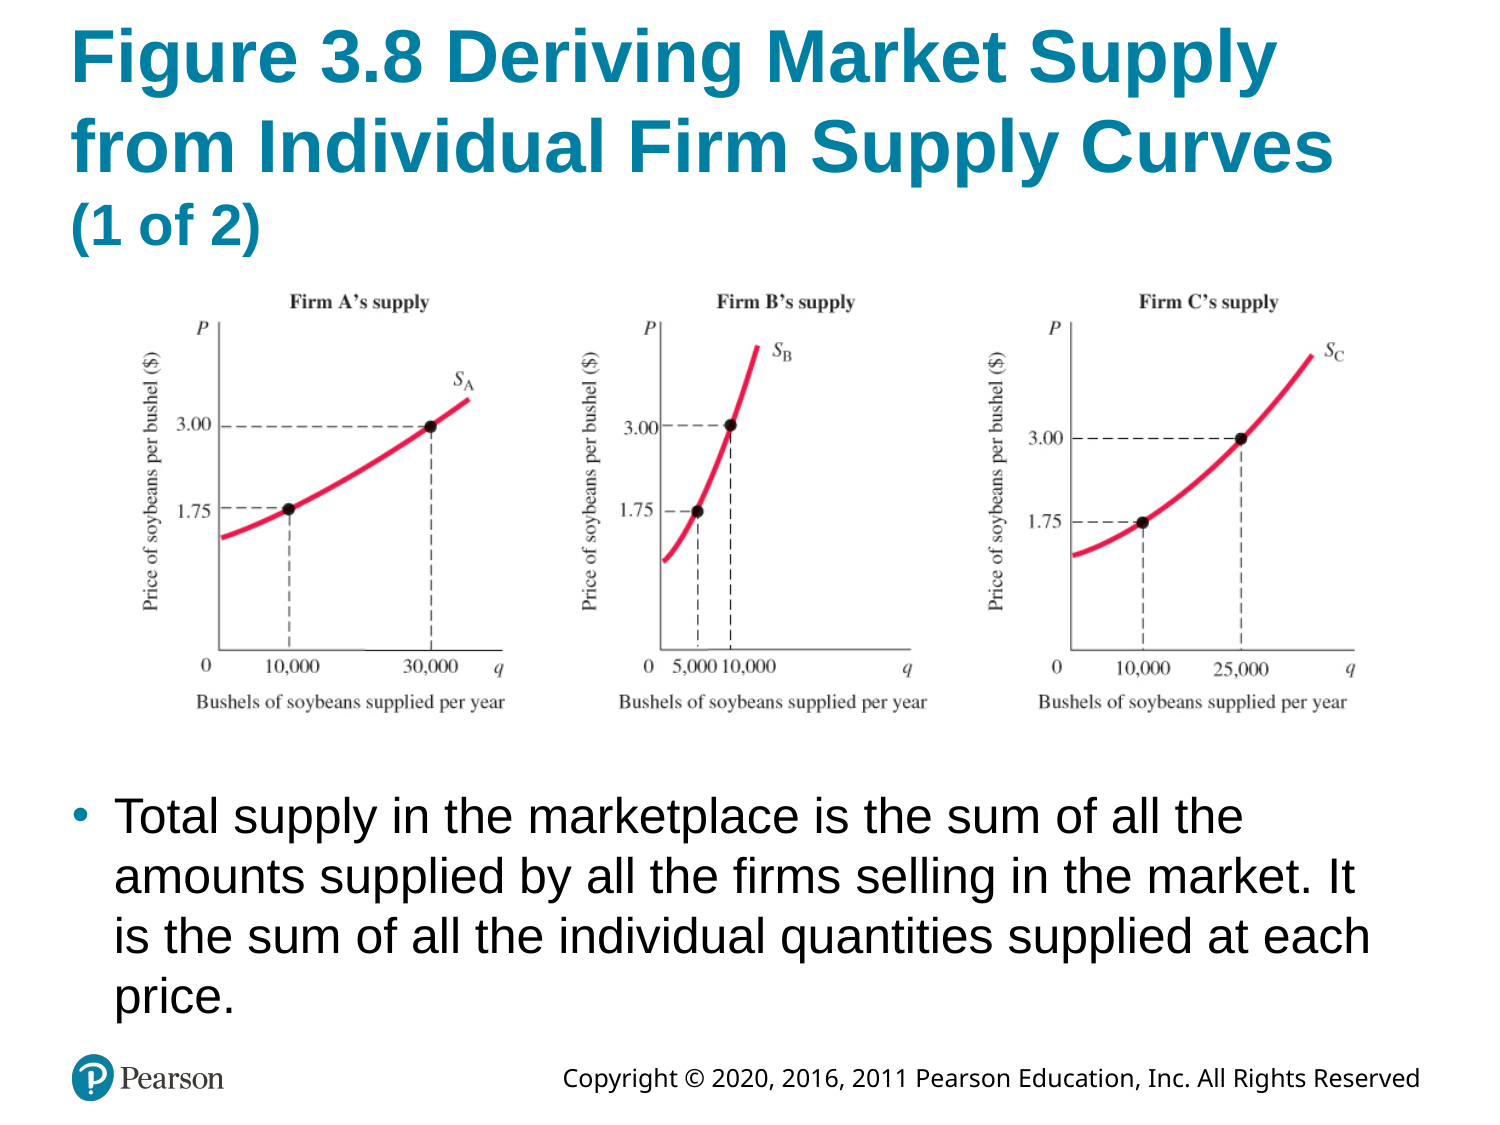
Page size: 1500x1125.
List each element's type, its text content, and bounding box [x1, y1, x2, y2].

picture [98, 1054, 224, 1101]
picture [72, 1087, 83, 1101]
title Figure 3.8 Deriving Market Supply from Individual Firm Supply Curves (1 of 2) [55, 15, 1406, 273]
list Total supply in the marketplace is the sum of all the amounts supplied by all the firms selling in the market. It is the sum of all the individual quantities supplied at each price. [56, 768, 1408, 1034]
picture [72, 1054, 88, 1070]
picture [138, 288, 1362, 748]
picture [80, 1063, 106, 1088]
